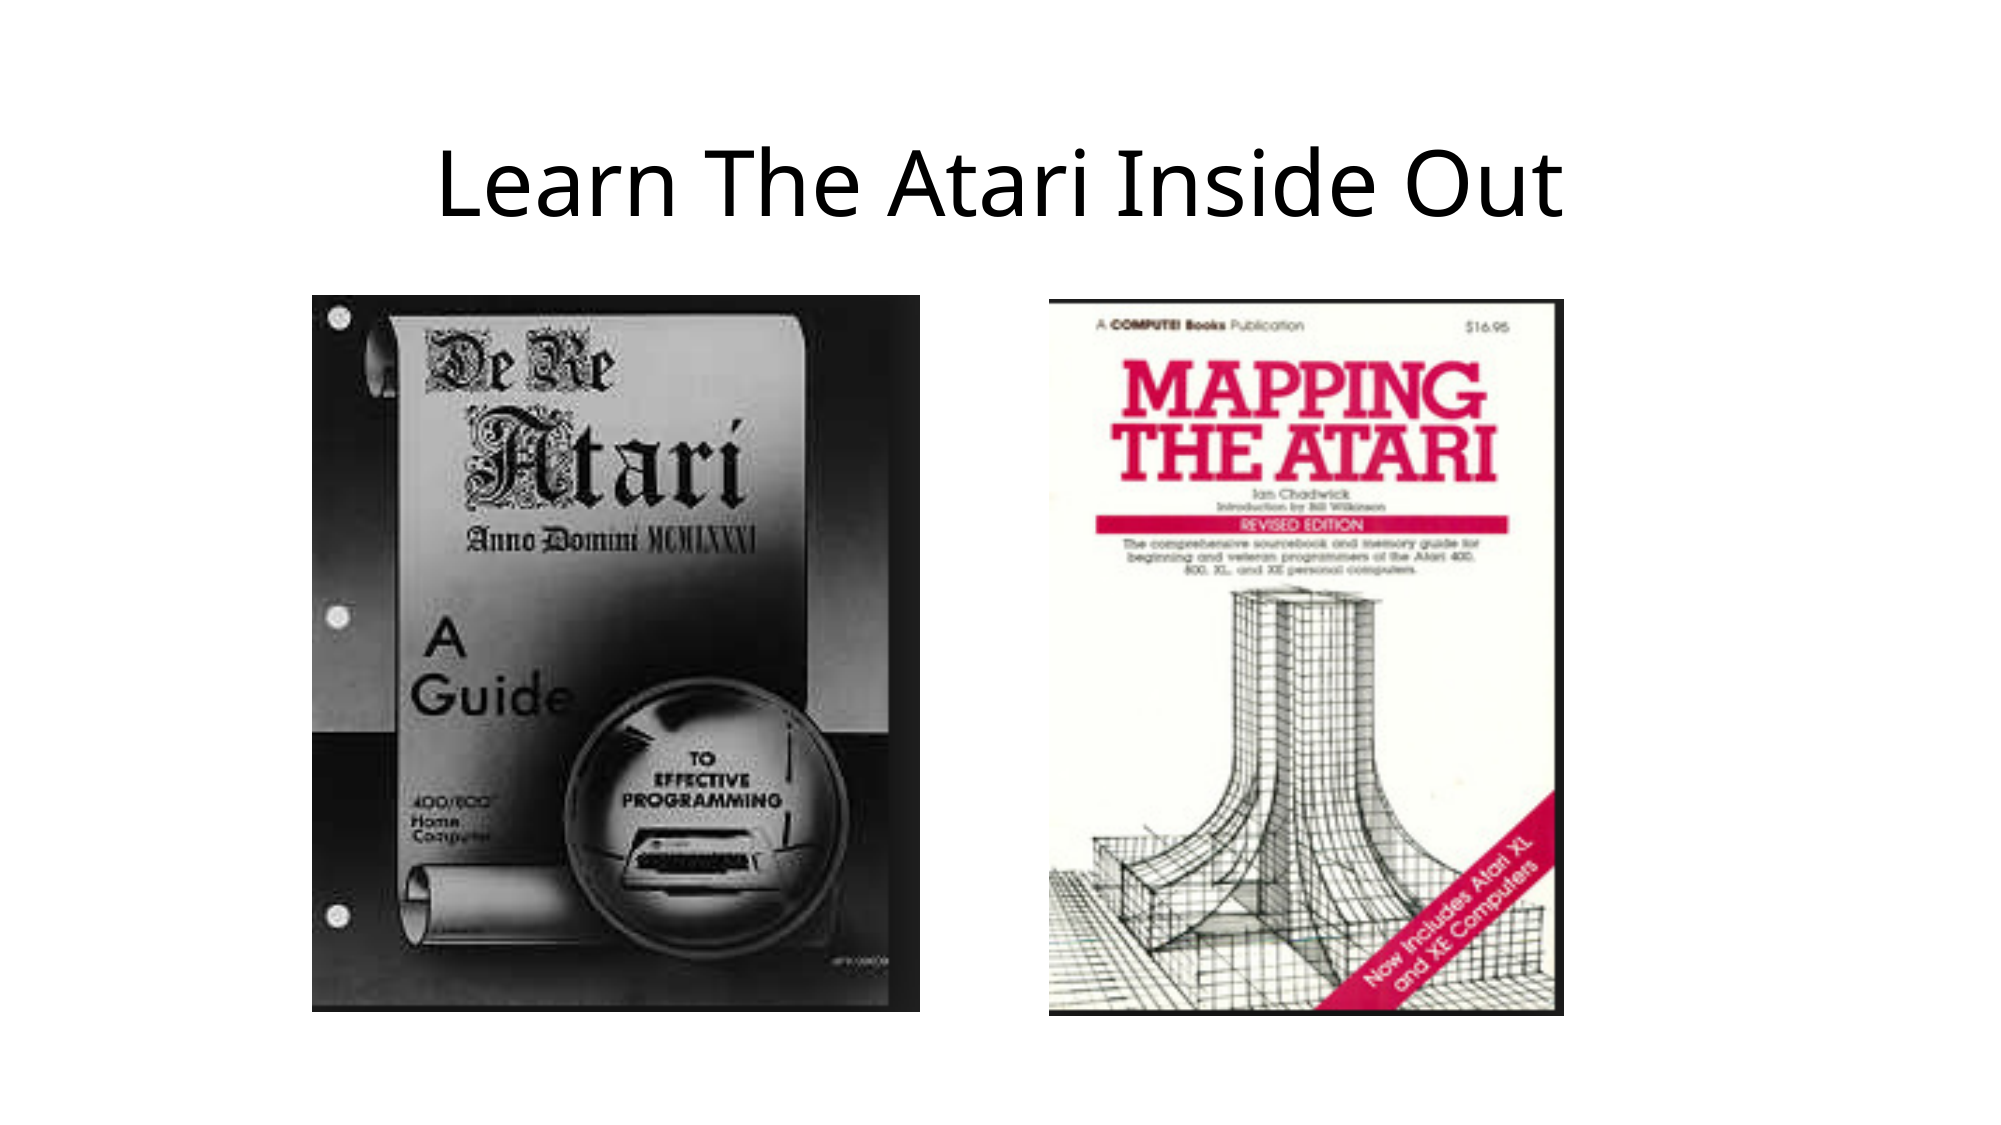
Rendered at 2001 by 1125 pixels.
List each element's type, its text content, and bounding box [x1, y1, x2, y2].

picture [312, 295, 920, 1012]
picture [1049, 299, 1564, 1016]
title Learn The Atari Inside Out [137, 77, 1863, 296]
